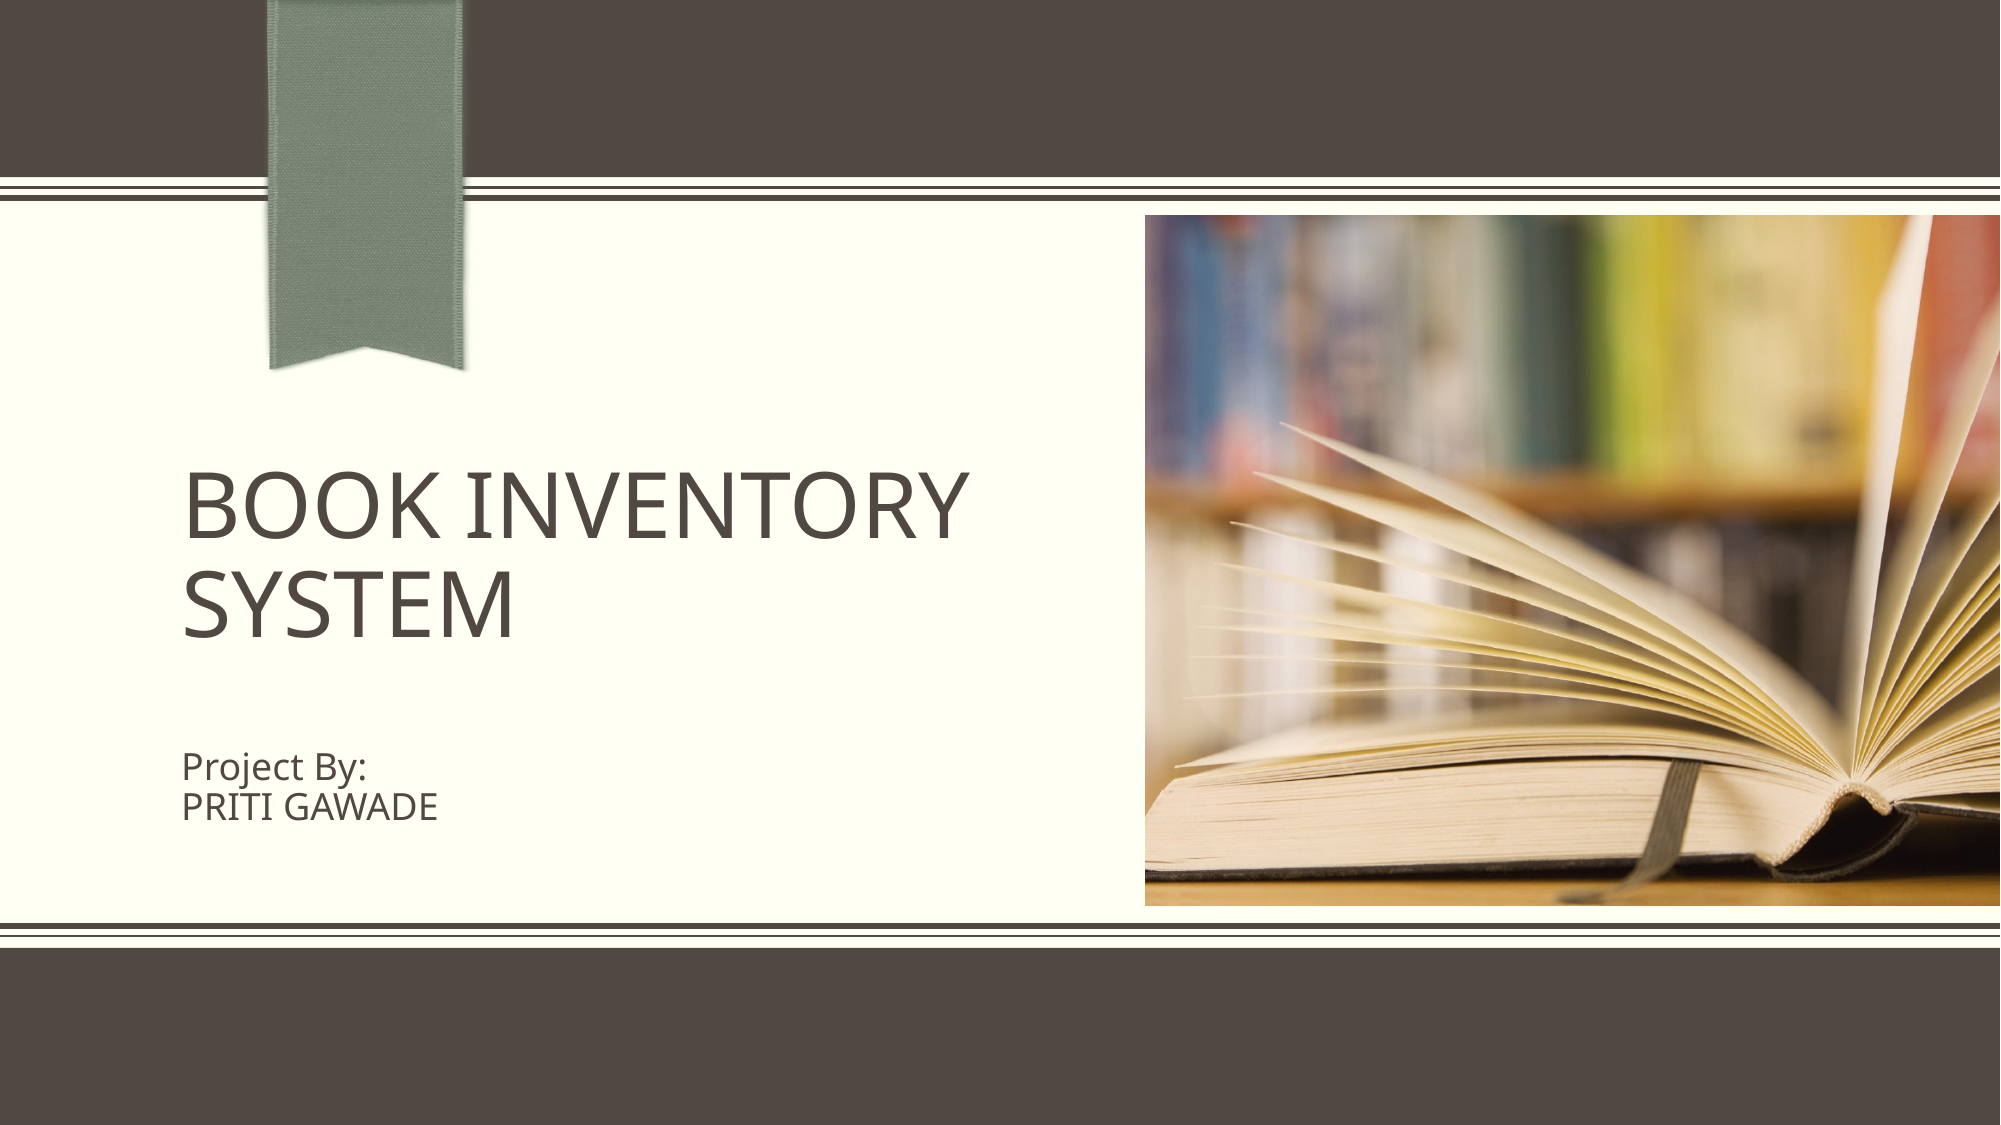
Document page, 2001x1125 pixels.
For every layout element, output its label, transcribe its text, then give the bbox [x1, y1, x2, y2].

title BOOK INVENTORY SYSTEM [181, 376, 1122, 740]
subtitle Project By: PRITI GAWADE [181, 740, 1122, 897]
picture [1145, 214, 2000, 906]
